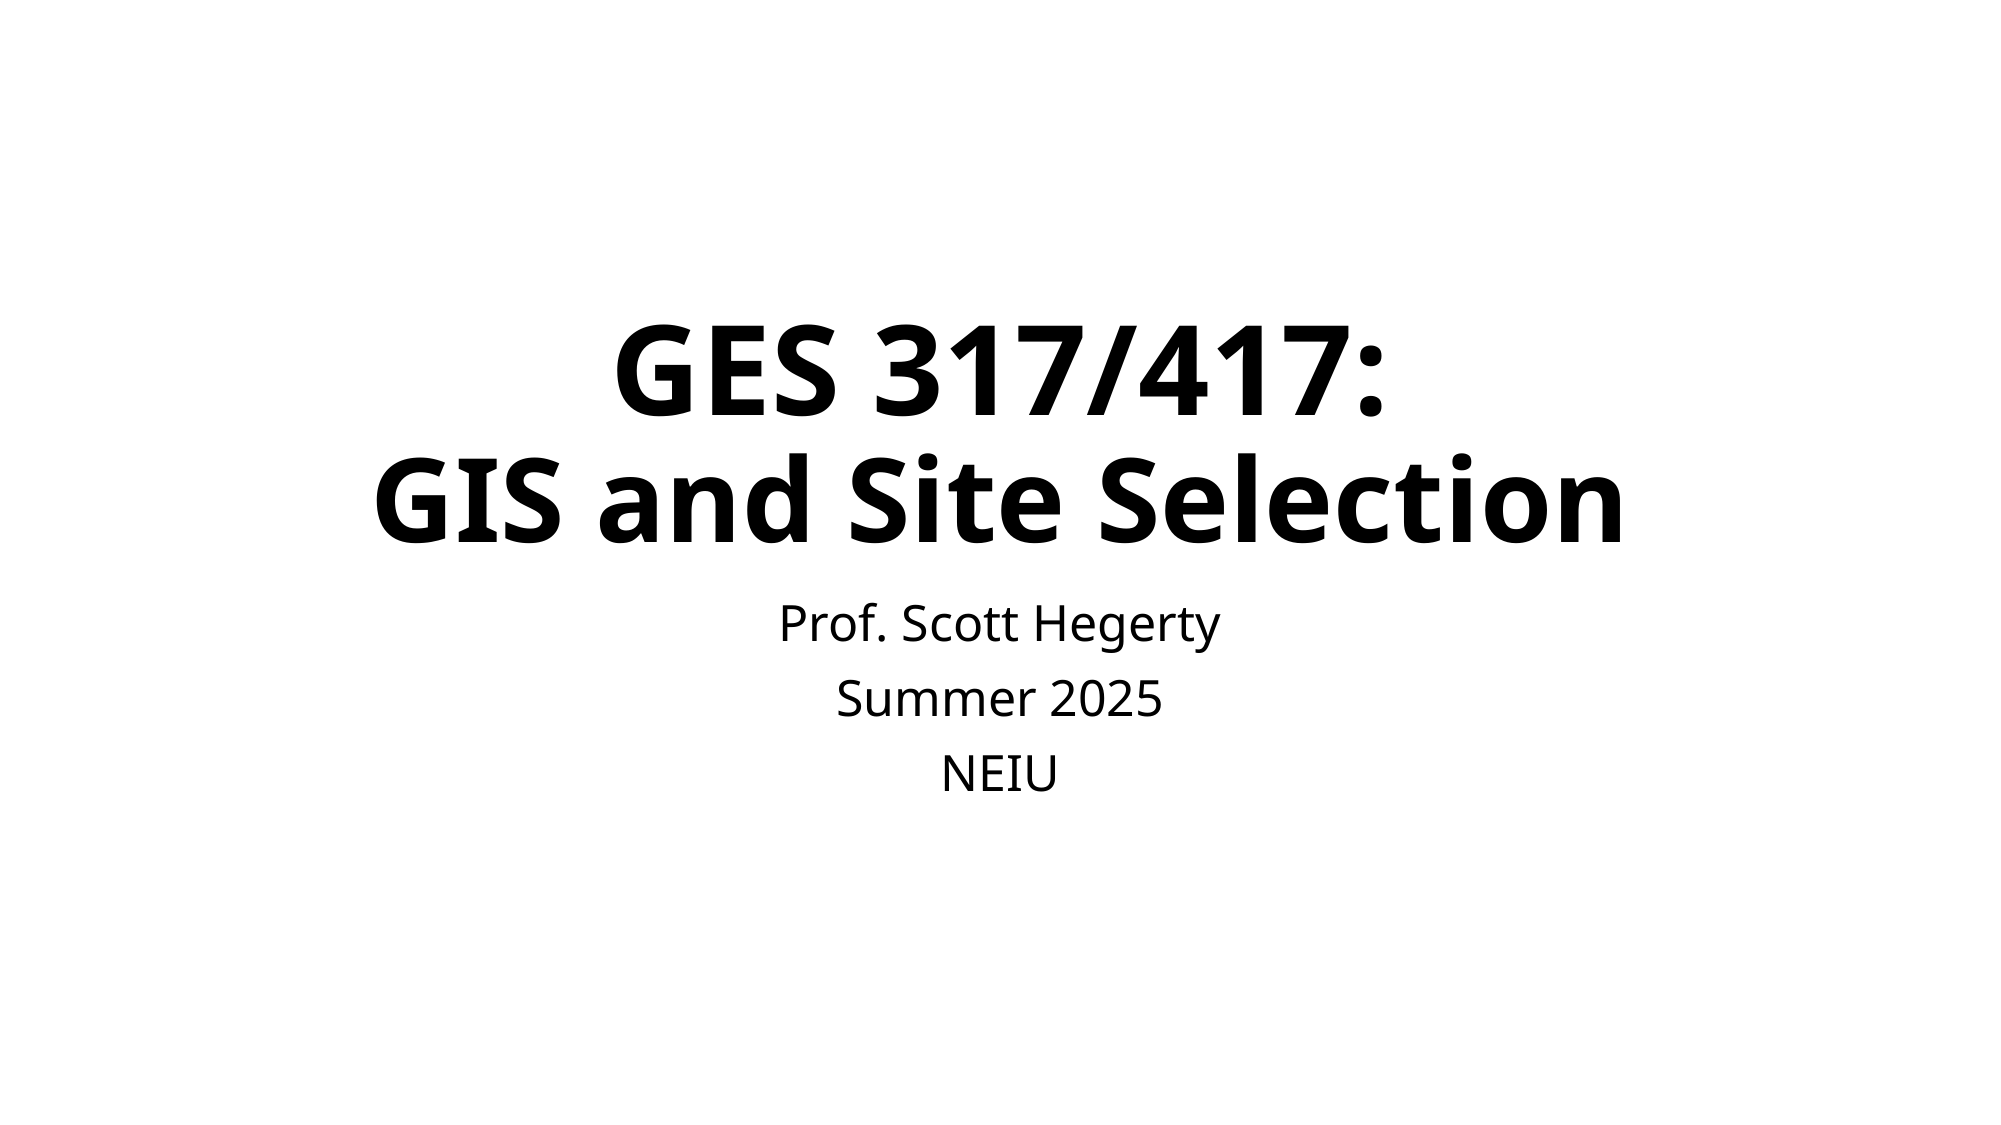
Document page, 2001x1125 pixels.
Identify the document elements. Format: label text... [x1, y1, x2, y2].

subtitle Prof. Scott Hegerty Summer 2025 NEIU [249, 590, 1750, 863]
title GES 317/417: GIS and Site Selection [249, 184, 1750, 576]
